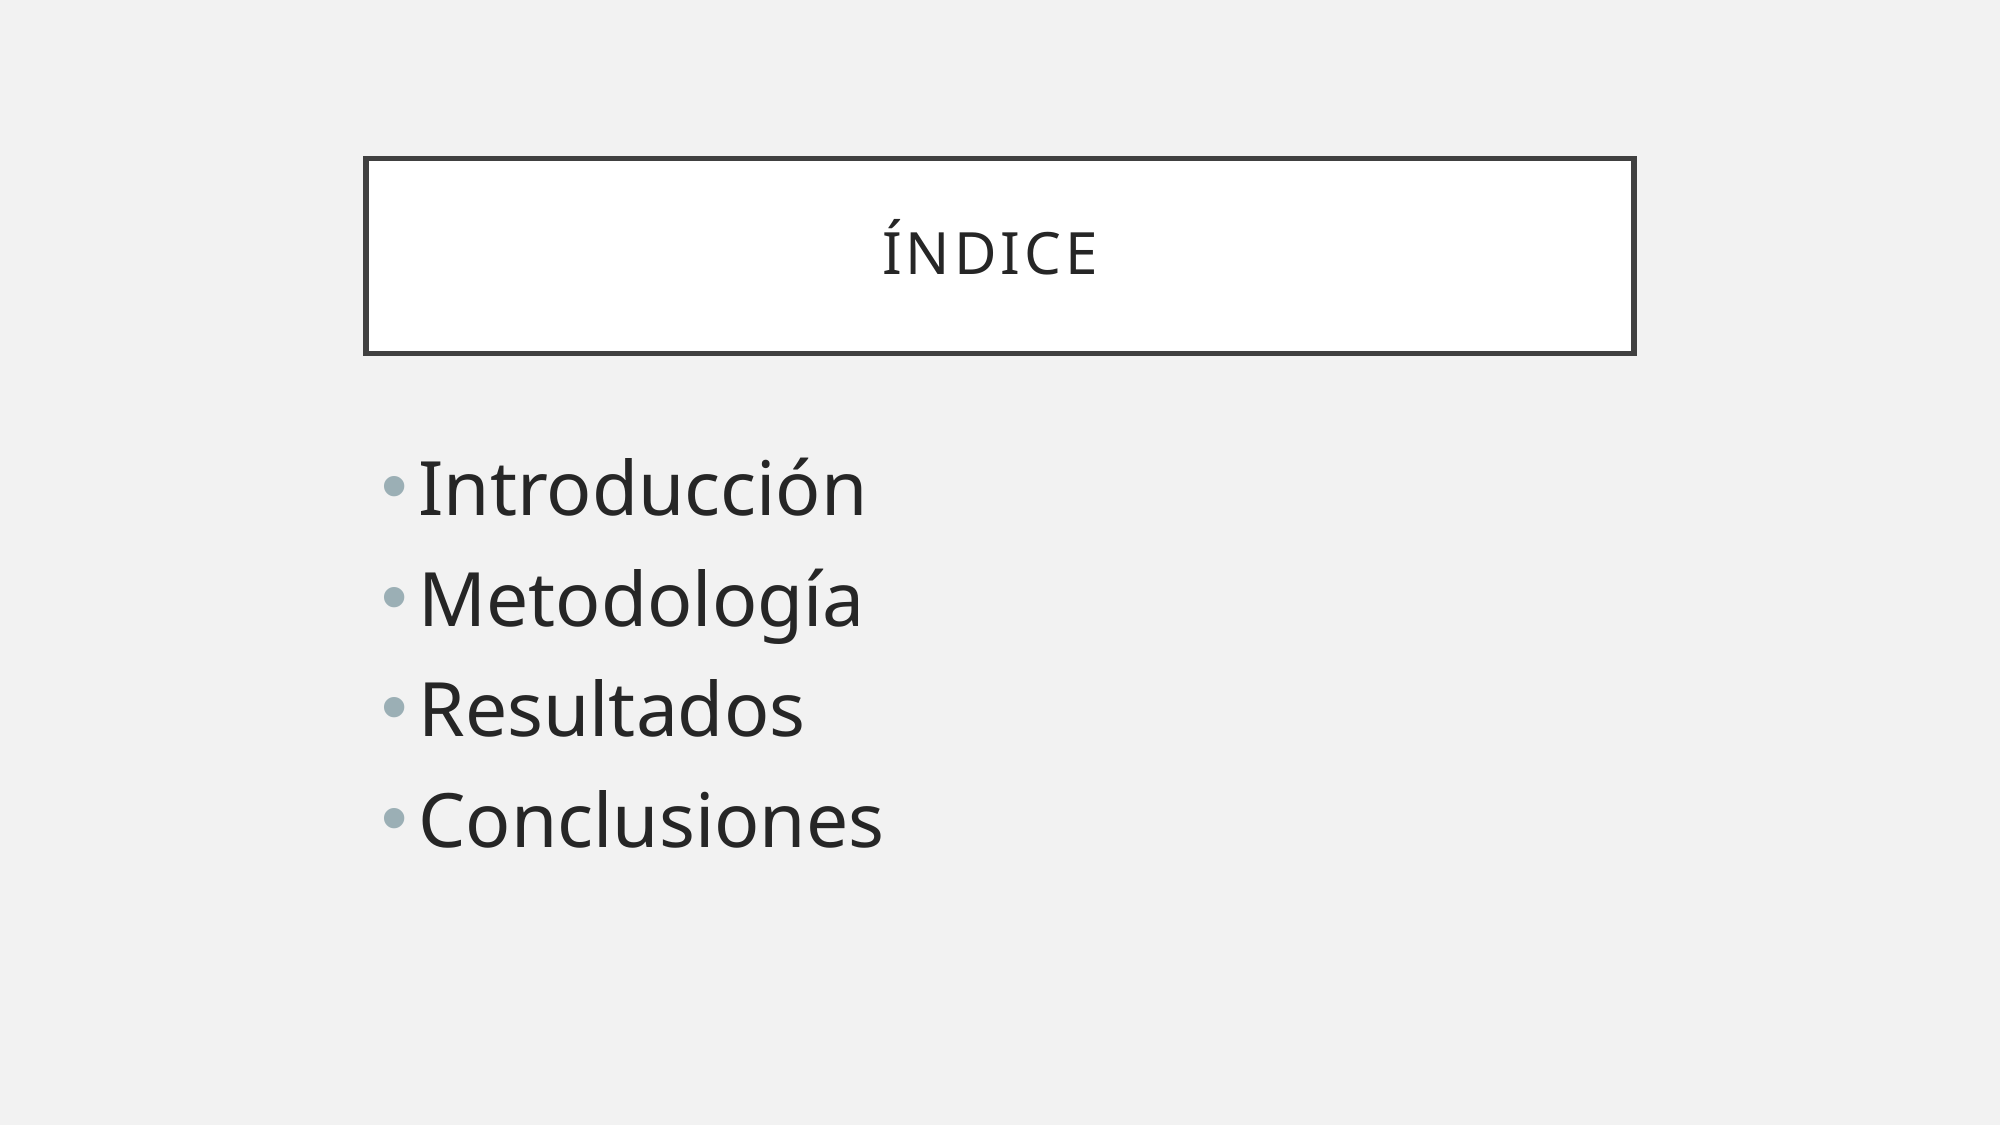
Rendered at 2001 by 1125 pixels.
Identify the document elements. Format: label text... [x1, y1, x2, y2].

title Índice [363, 156, 1637, 356]
list Introducción Metodología Resultados Conclusiones [366, 432, 1634, 942]
